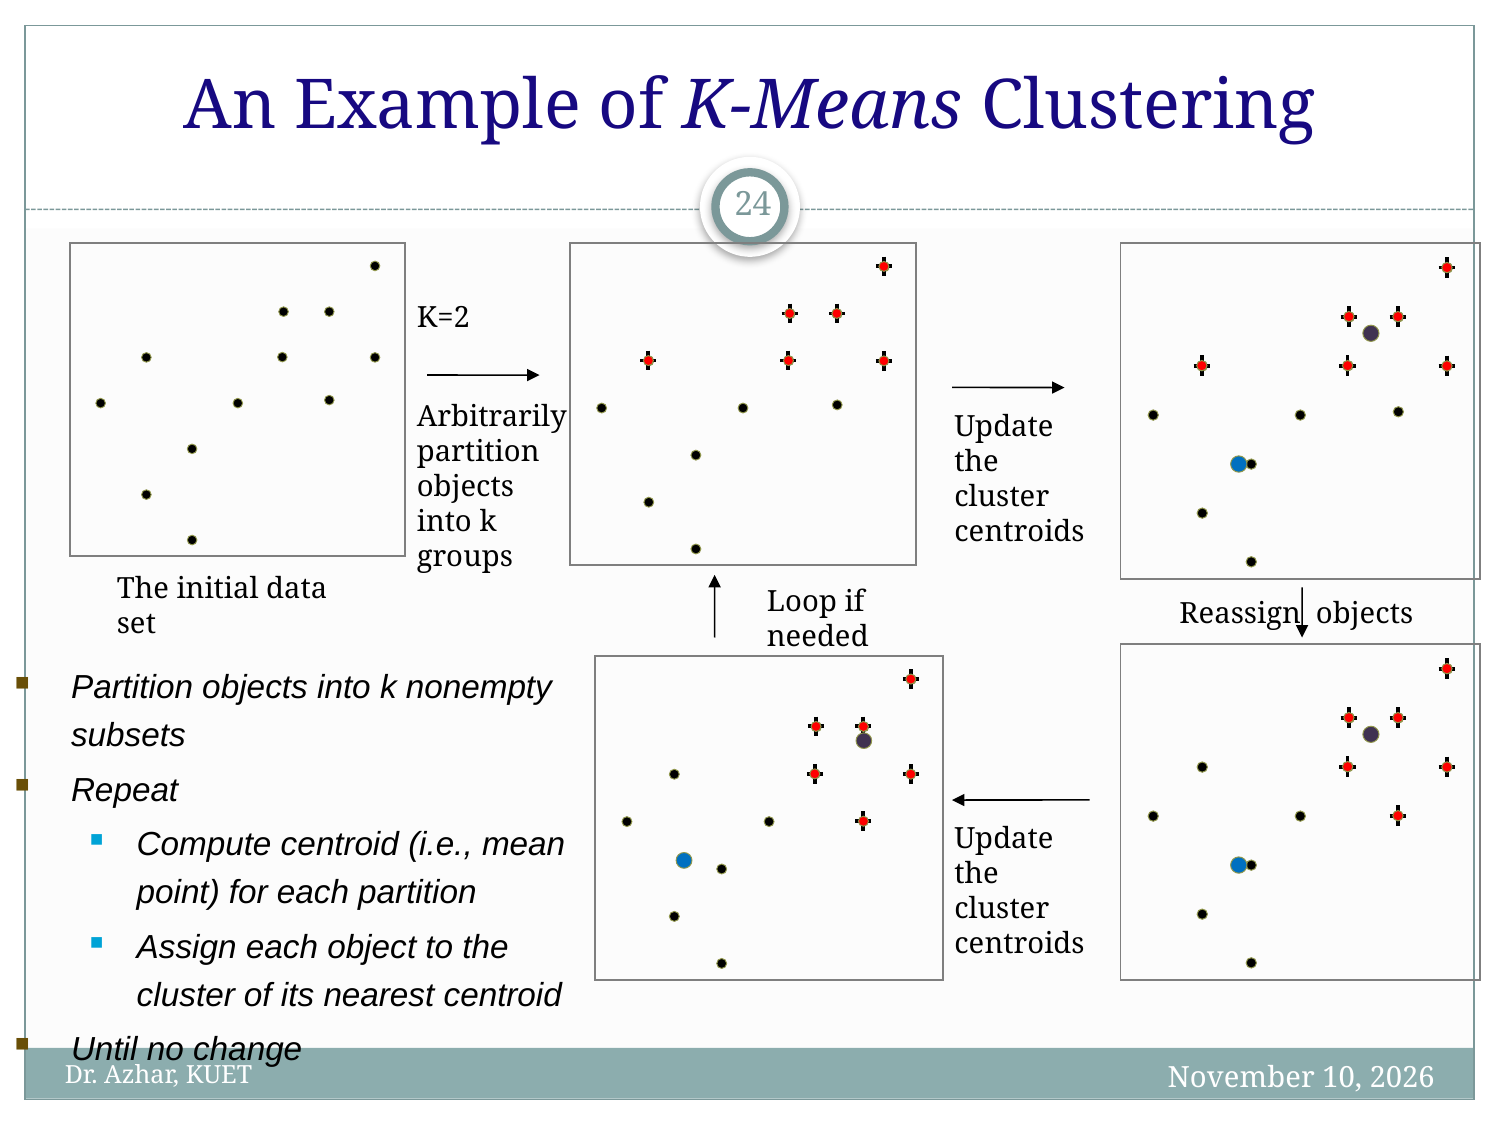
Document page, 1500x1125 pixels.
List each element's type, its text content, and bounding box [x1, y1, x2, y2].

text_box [1114, 237, 1488, 587]
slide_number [950, 1050, 1450, 1111]
text_box [957, 793, 1090, 807]
text_box Reassign objects [1303, 597, 1477, 635]
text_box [64, 237, 413, 564]
text_box K=2 Arbitrarily partition objects into k groups [402, 290, 561, 580]
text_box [1114, 638, 1488, 988]
text_box [708, 583, 721, 638]
text_box Update the cluster centroids [939, 812, 1115, 1017]
text_box Update the cluster centroids [939, 399, 1107, 555]
text_box [952, 381, 1065, 394]
title An Example of K-Means Clustering [0, 50, 1500, 150]
text_box [1295, 597, 1309, 635]
text_box Reassign objects [1164, 597, 1301, 635]
text_box Loop if needed [752, 583, 915, 647]
slide_number 24 [715, 168, 791, 234]
text_box [427, 368, 540, 382]
text_box Partition objects into k nonempty subsets Repeat Compute centroid (i.e., mean point) for each partition Assign each object to the cluster of its nearest centroid Until no change [0, 649, 588, 1088]
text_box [589, 649, 951, 988]
footer Dr. Azhar, KUET [50, 1051, 638, 1112]
text_box The initial data set [102, 574, 378, 648]
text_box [564, 237, 924, 573]
